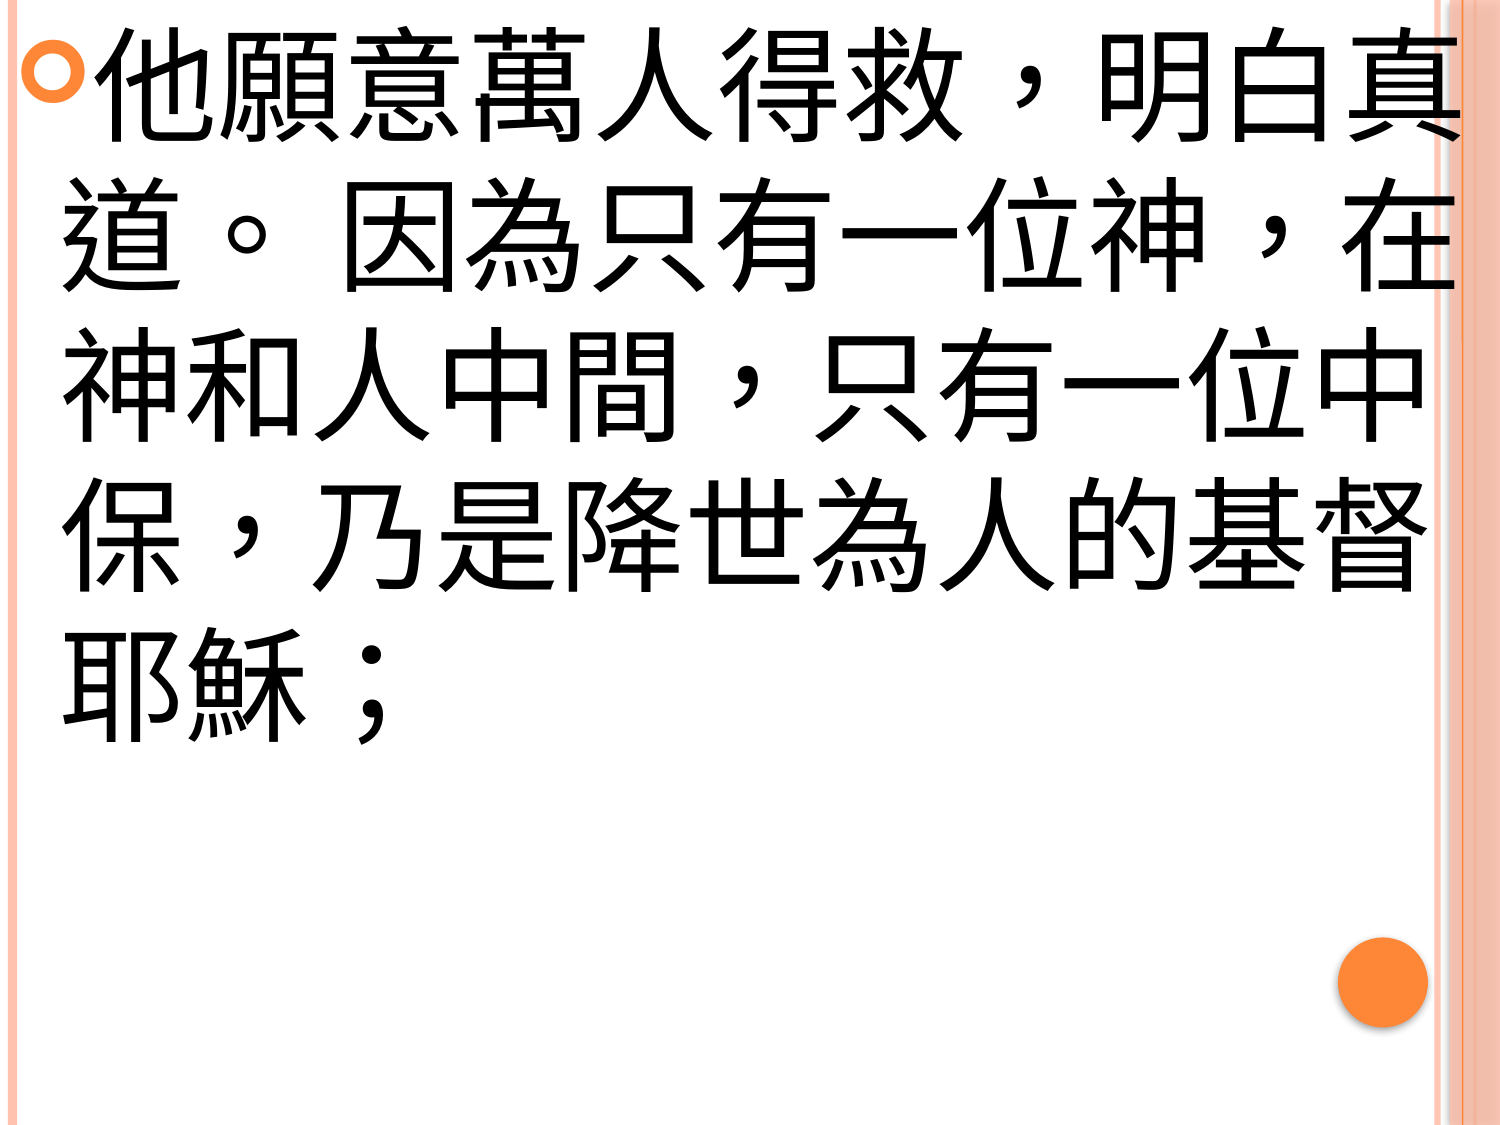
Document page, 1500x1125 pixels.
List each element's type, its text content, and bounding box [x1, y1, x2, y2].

list 他願意萬人得救，明白真道。 因為只有一位神，在神和人中間，只有一位中保，乃是降世為人的基督耶穌； [0, 0, 1500, 1125]
